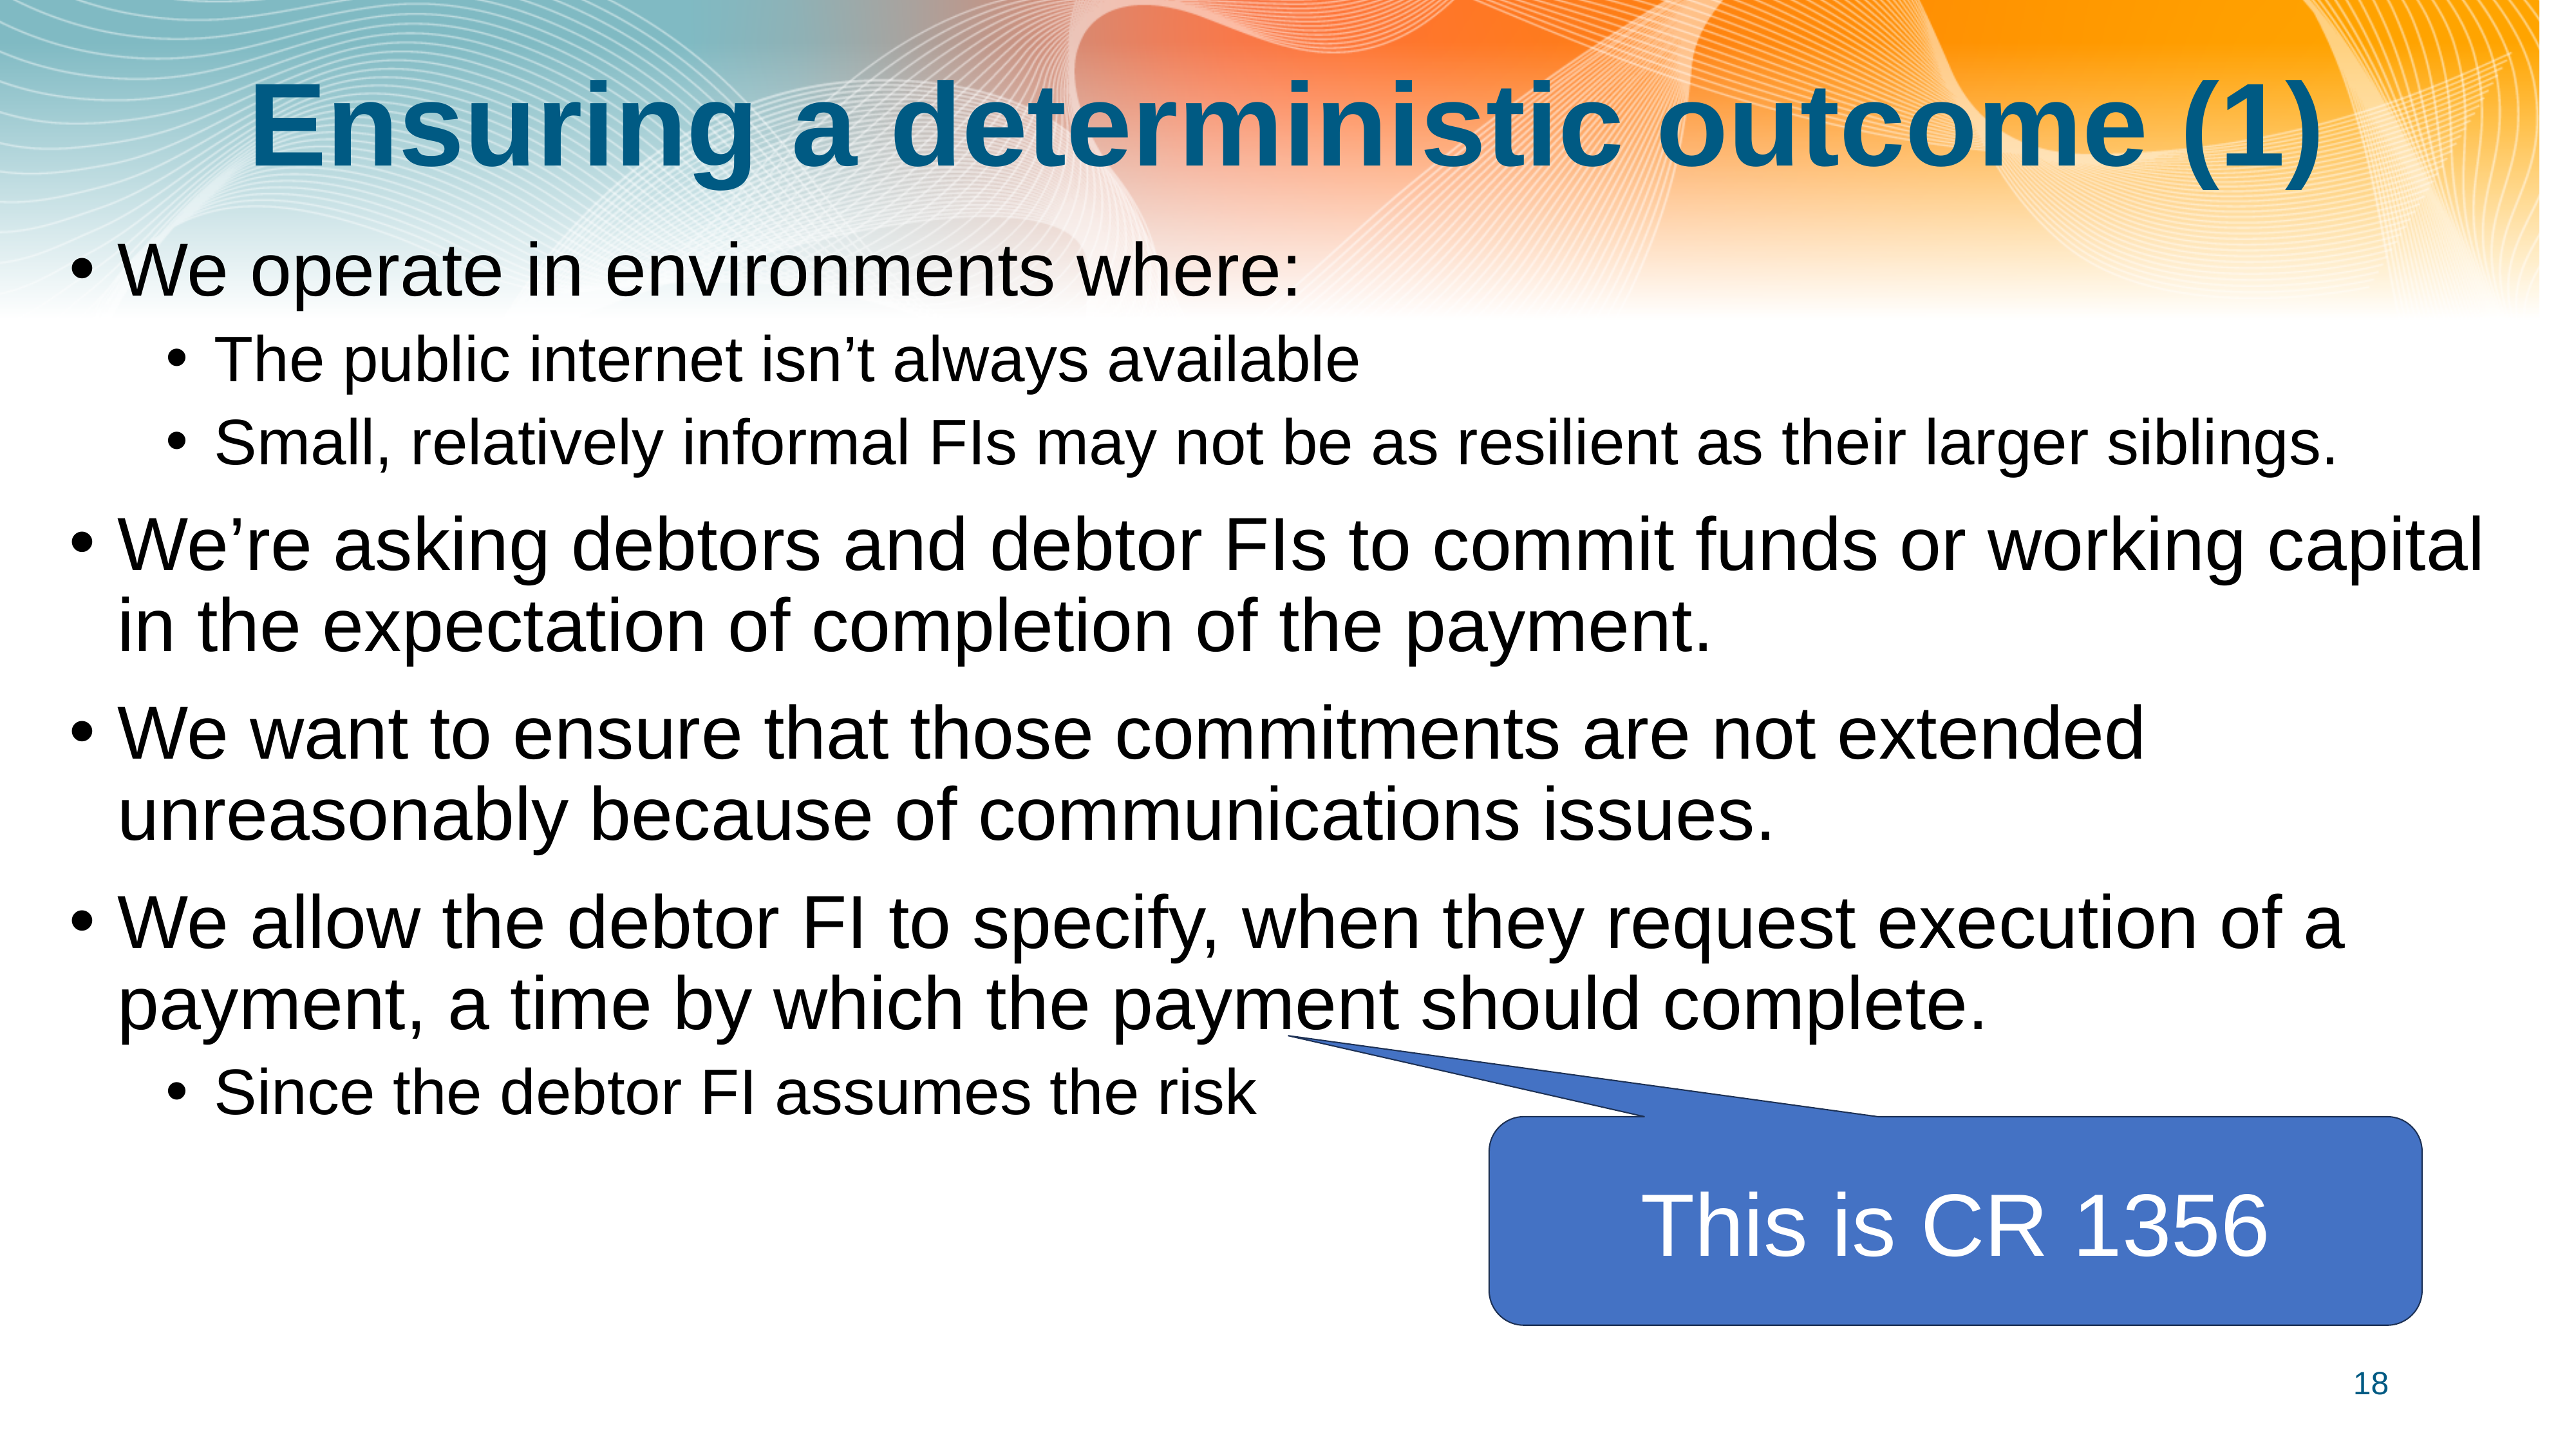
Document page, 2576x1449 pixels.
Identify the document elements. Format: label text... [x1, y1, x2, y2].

slide_number 18 [1819, 1343, 2399, 1421]
list We operate in environments where: The public internet isn’t always available Small, relatively informal FIs may not be as resilient as their larger siblings. We’re asking debtors and debtor FIs to commit funds or working capital in the expectation of completion of the payment. We want to ensure that those commitments are not extended unreasonably because of communications issues. We allow the debtor FI to specify, when they request execution of a payment, a time by which the payment should complete. Since the debtor FI assumes the risk [60, 226, 2516, 1305]
text_box This is CR 1356 [1288, 1035, 2423, 1326]
picture [0, 0, 2540, 1417]
title Ensuring a deterministic outcome (1) [60, 48, 2516, 207]
